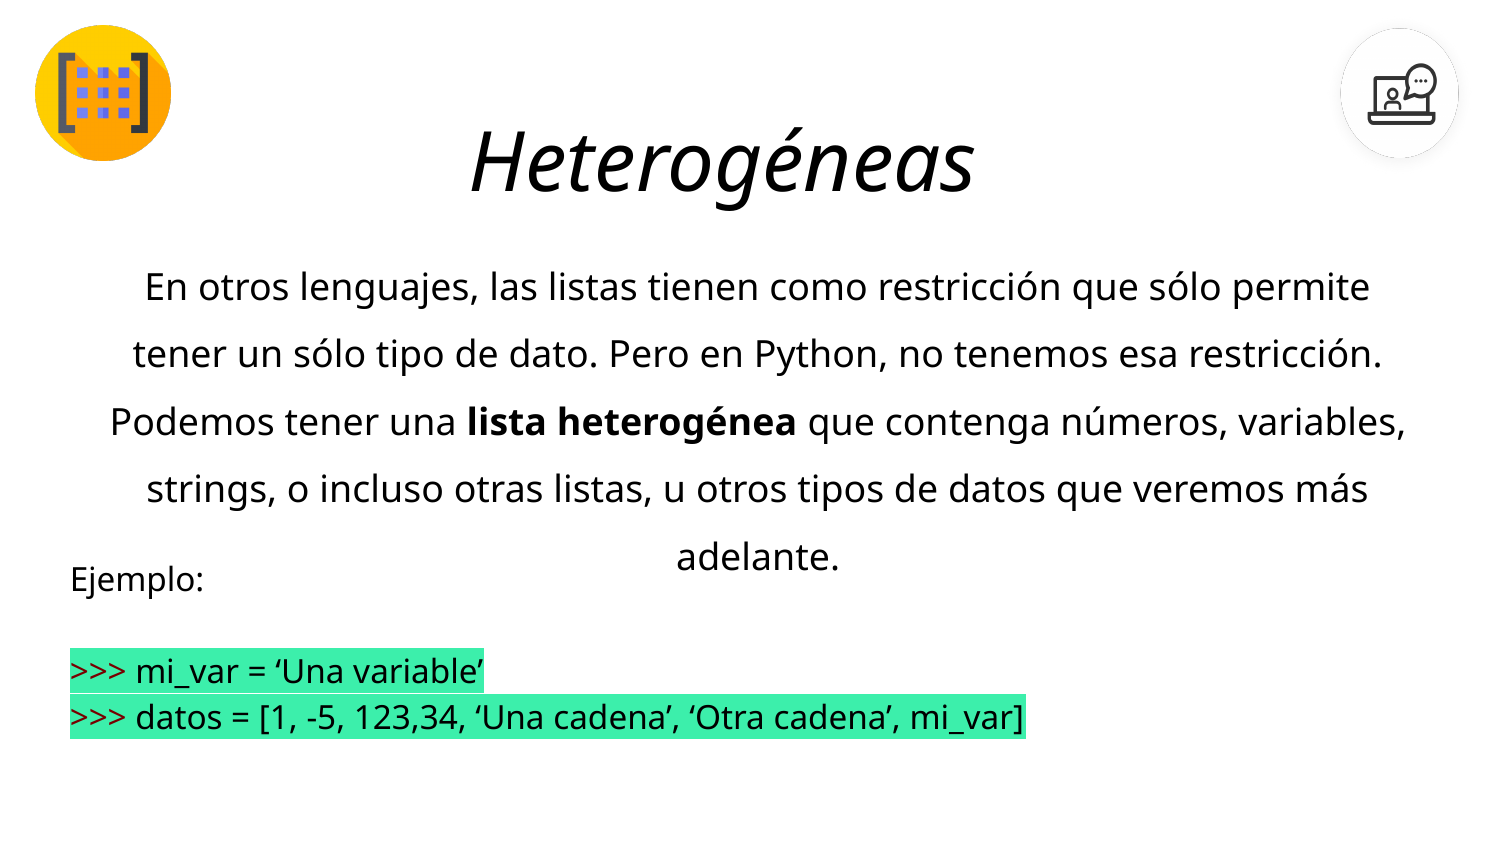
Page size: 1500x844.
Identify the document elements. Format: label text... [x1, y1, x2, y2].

text_box En otros lenguajes, las listas tienen como restricción que sólo permite tener un sólo tipo de dato. Pero en Python, no tenemos esa restricción. Podemos tener una lista heterogénea que contenga números, variables, strings, o incluso otras listas, u otros tipos de datos que veremos más adelante. [87, 225, 1430, 593]
text_box Heterogéneas [146, 76, 1300, 225]
picture [1325, 12, 1473, 174]
text_box Ejemplo: >>> mi_var = ‘Una variable’ >>> datos = [1, -5, 123,34, ‘Una cadena’, ‘Otra cadena’, mi_var] [54, 537, 1244, 784]
picture [35, 25, 172, 161]
